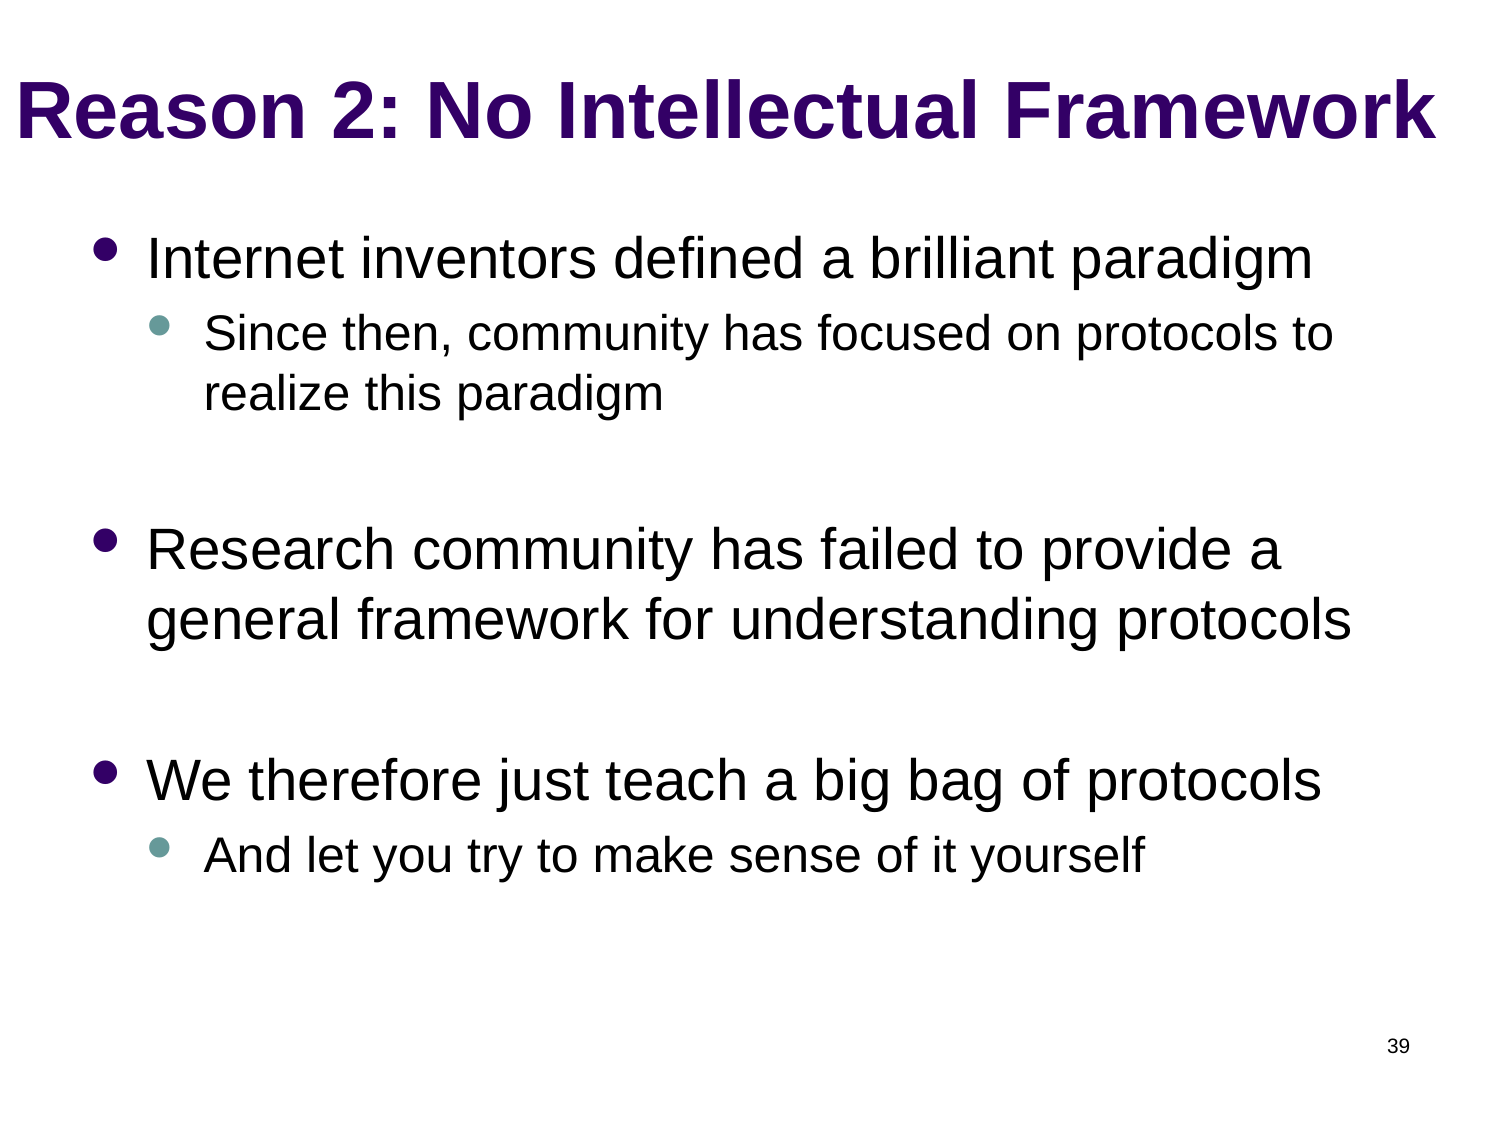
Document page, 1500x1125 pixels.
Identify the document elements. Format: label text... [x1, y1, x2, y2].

title Reason 2: No Intellectual Framework [0, 20, 1500, 163]
slide_number 39 [1074, 1024, 1426, 1101]
list Internet inventors defined a brilliant paradigm Since then, community has focused on protocols to realize this paradigm Research community has failed to provide a general framework for understanding protocols We therefore just teach a big bag of protocols And let you try to make sense of it yourself [75, 212, 1425, 1006]
